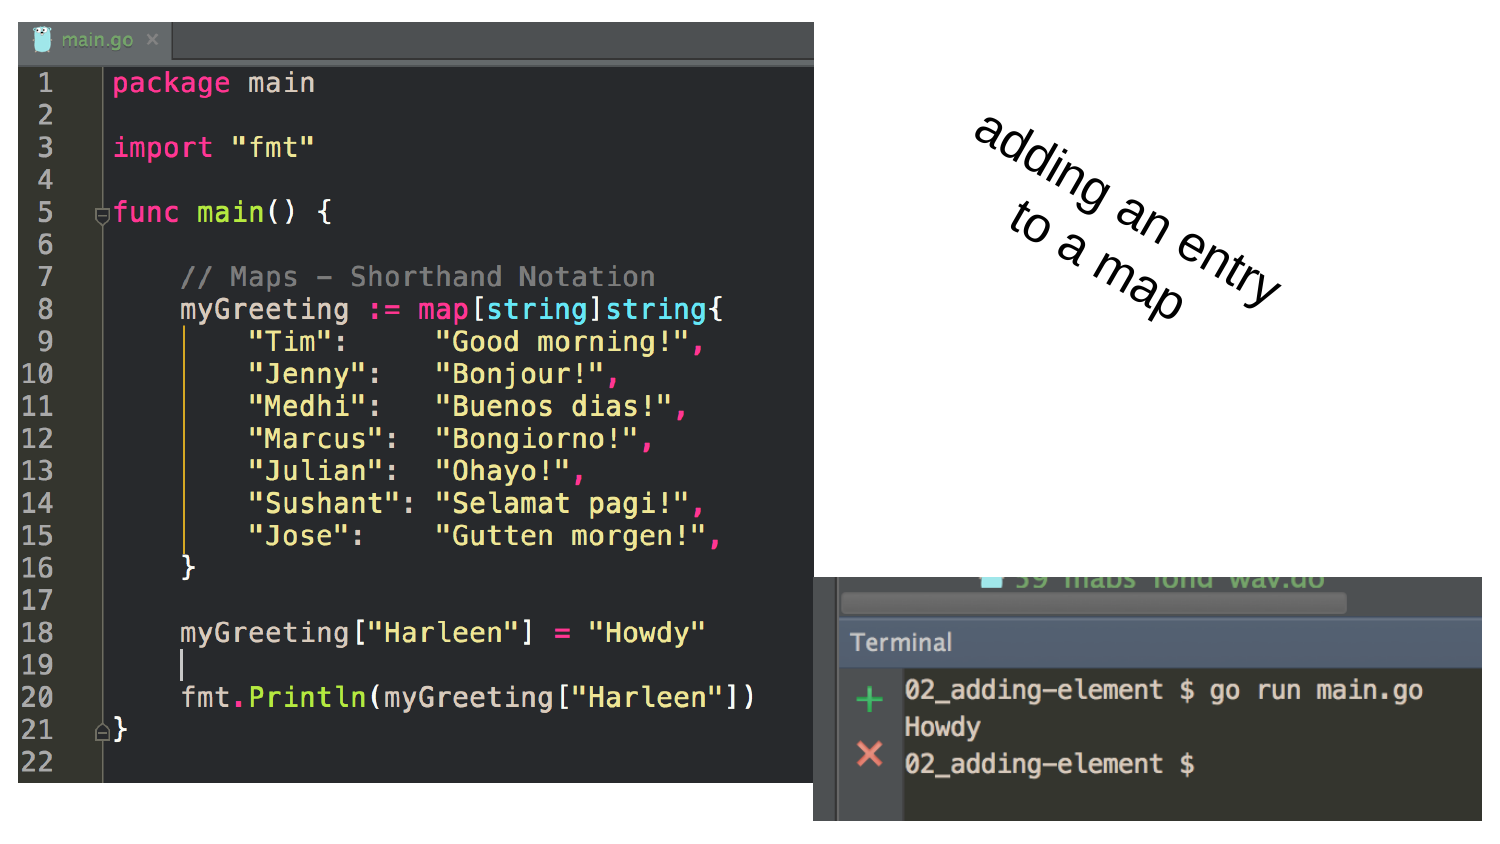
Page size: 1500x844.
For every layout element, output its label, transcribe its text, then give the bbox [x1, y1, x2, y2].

picture [18, 22, 1482, 822]
text_box adding an entry to a map [860, 44, 1364, 430]
